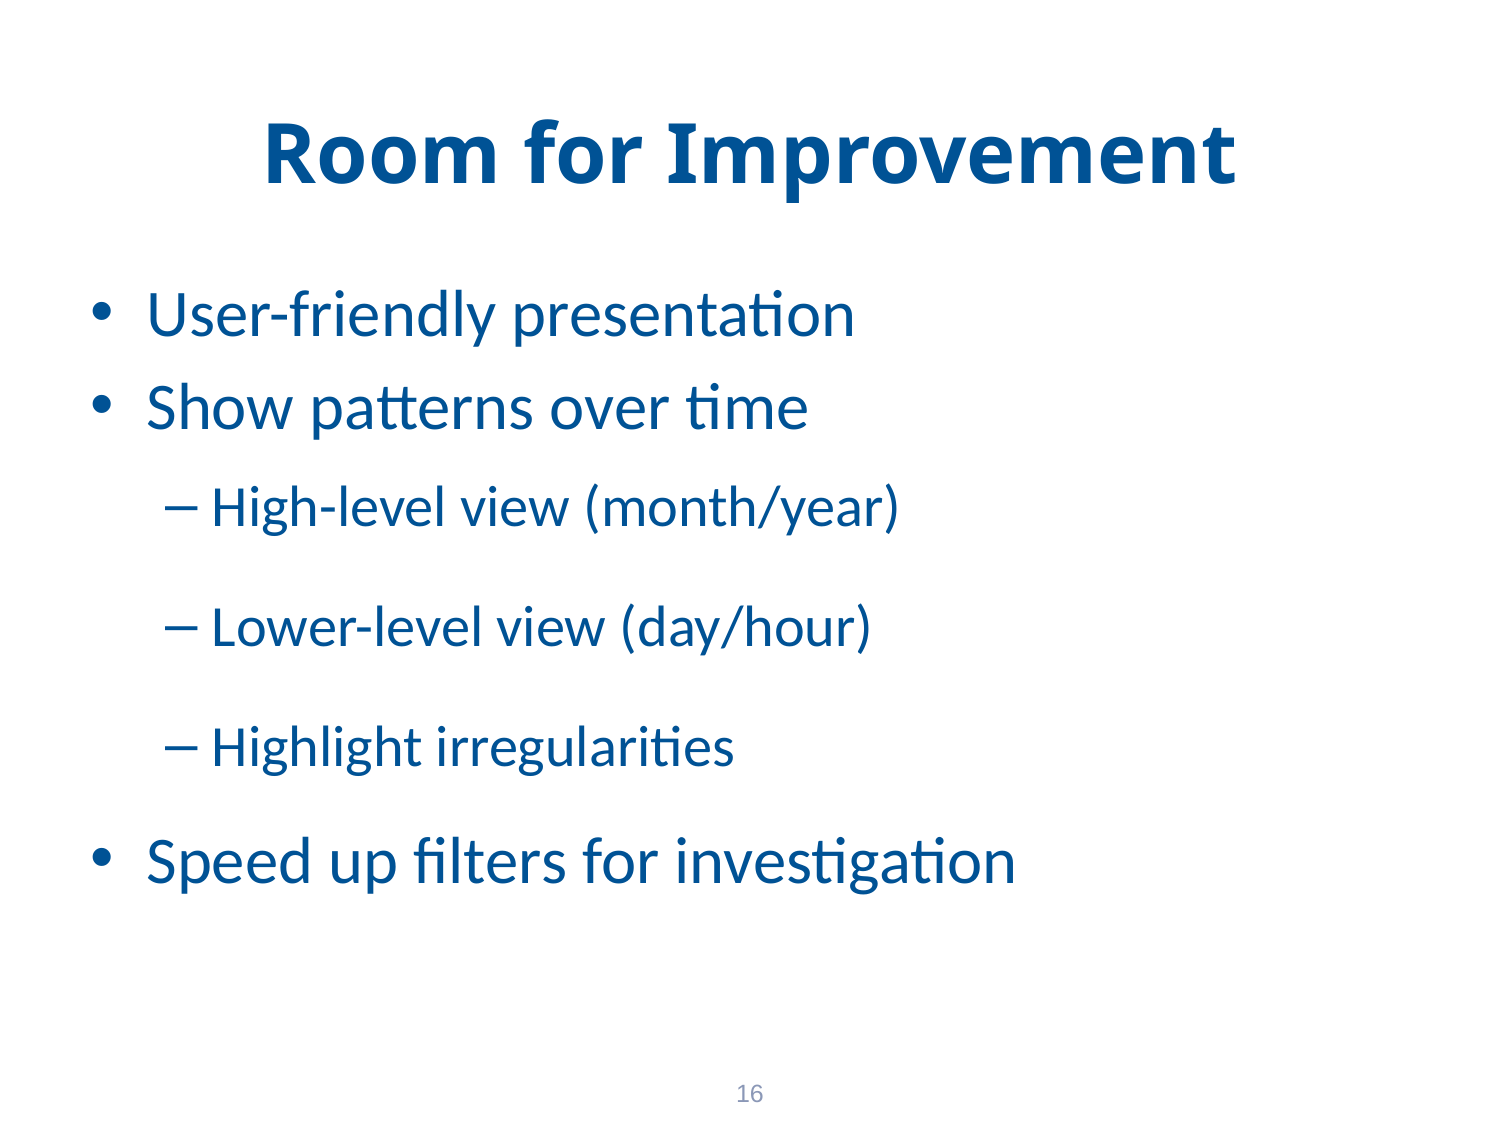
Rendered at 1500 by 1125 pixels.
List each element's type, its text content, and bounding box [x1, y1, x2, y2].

slide_number 16 [575, 1062, 925, 1123]
list User-friendly presentation Show patterns over time High-level view (month/year) Lower-level view (day/hour) Highlight irregularities Speed up filters for investigation [74, 262, 1426, 938]
title Room for Improvement [74, 74, 1426, 226]
